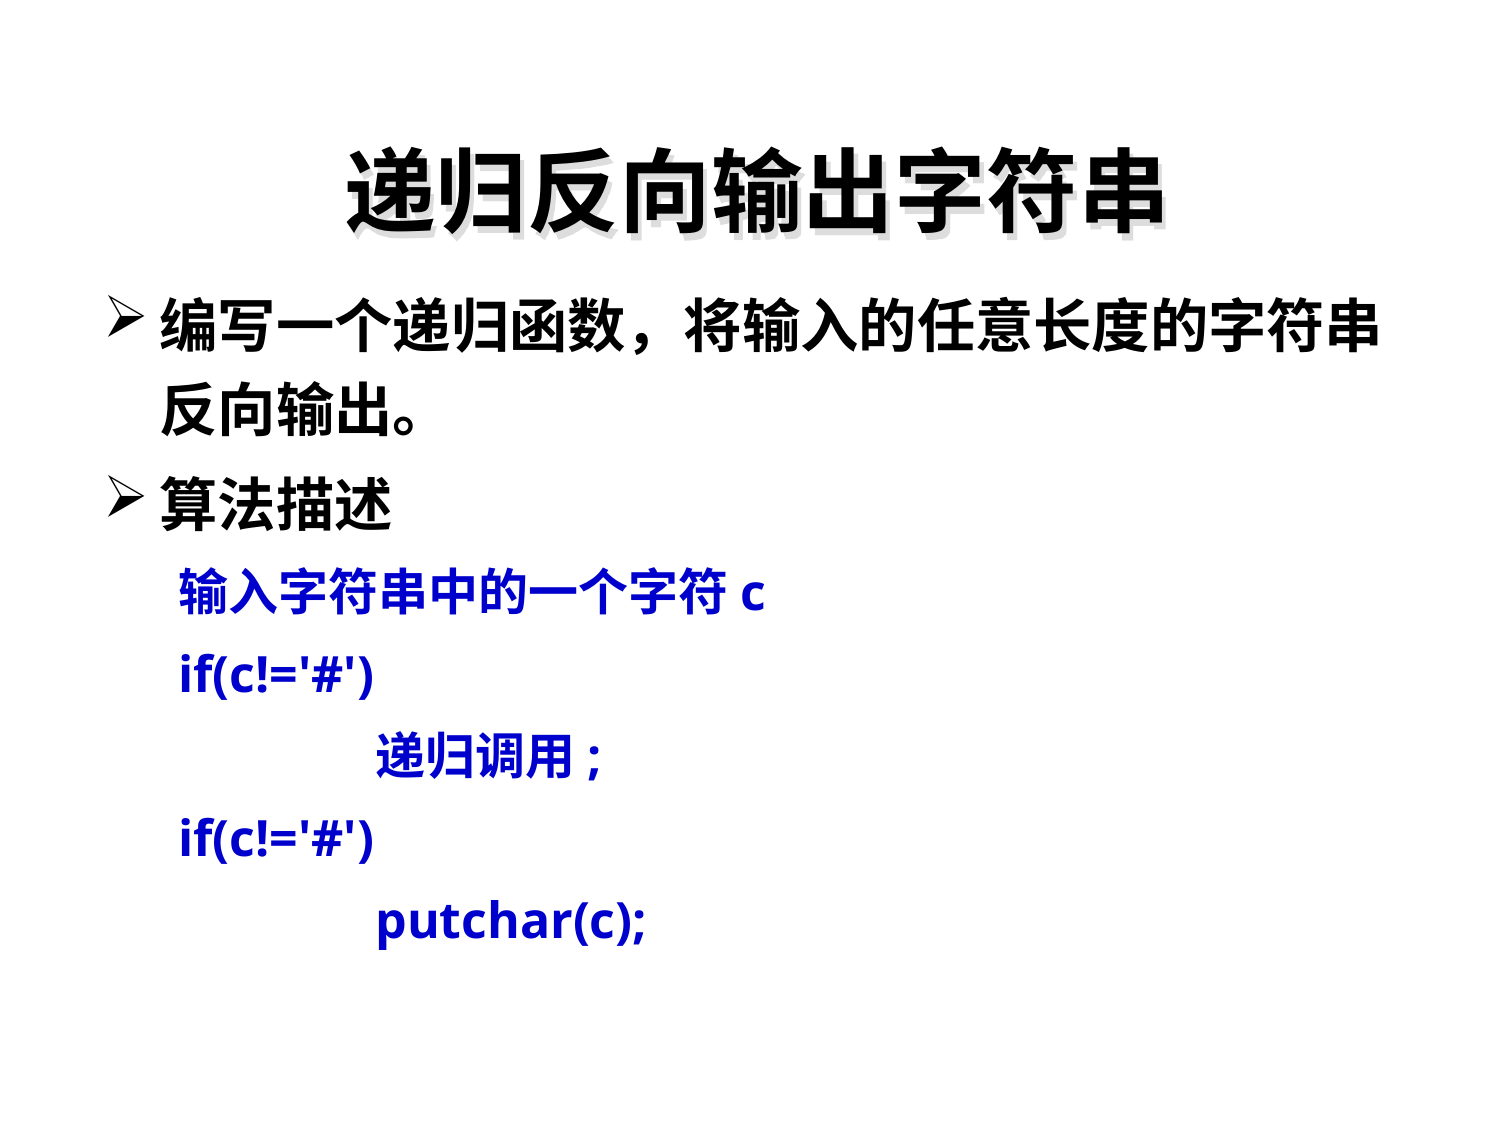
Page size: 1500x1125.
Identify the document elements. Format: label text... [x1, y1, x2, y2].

list 编写一个递归函数，将输入的任意长度的字符串反向输出。 算法描述 输入字符串中的一个字符c if(c!='#') 递归调用; if(c!='#') putchar(c); [88, 267, 1426, 1005]
title 递归反向输出字符串 [87, 126, 1427, 252]
